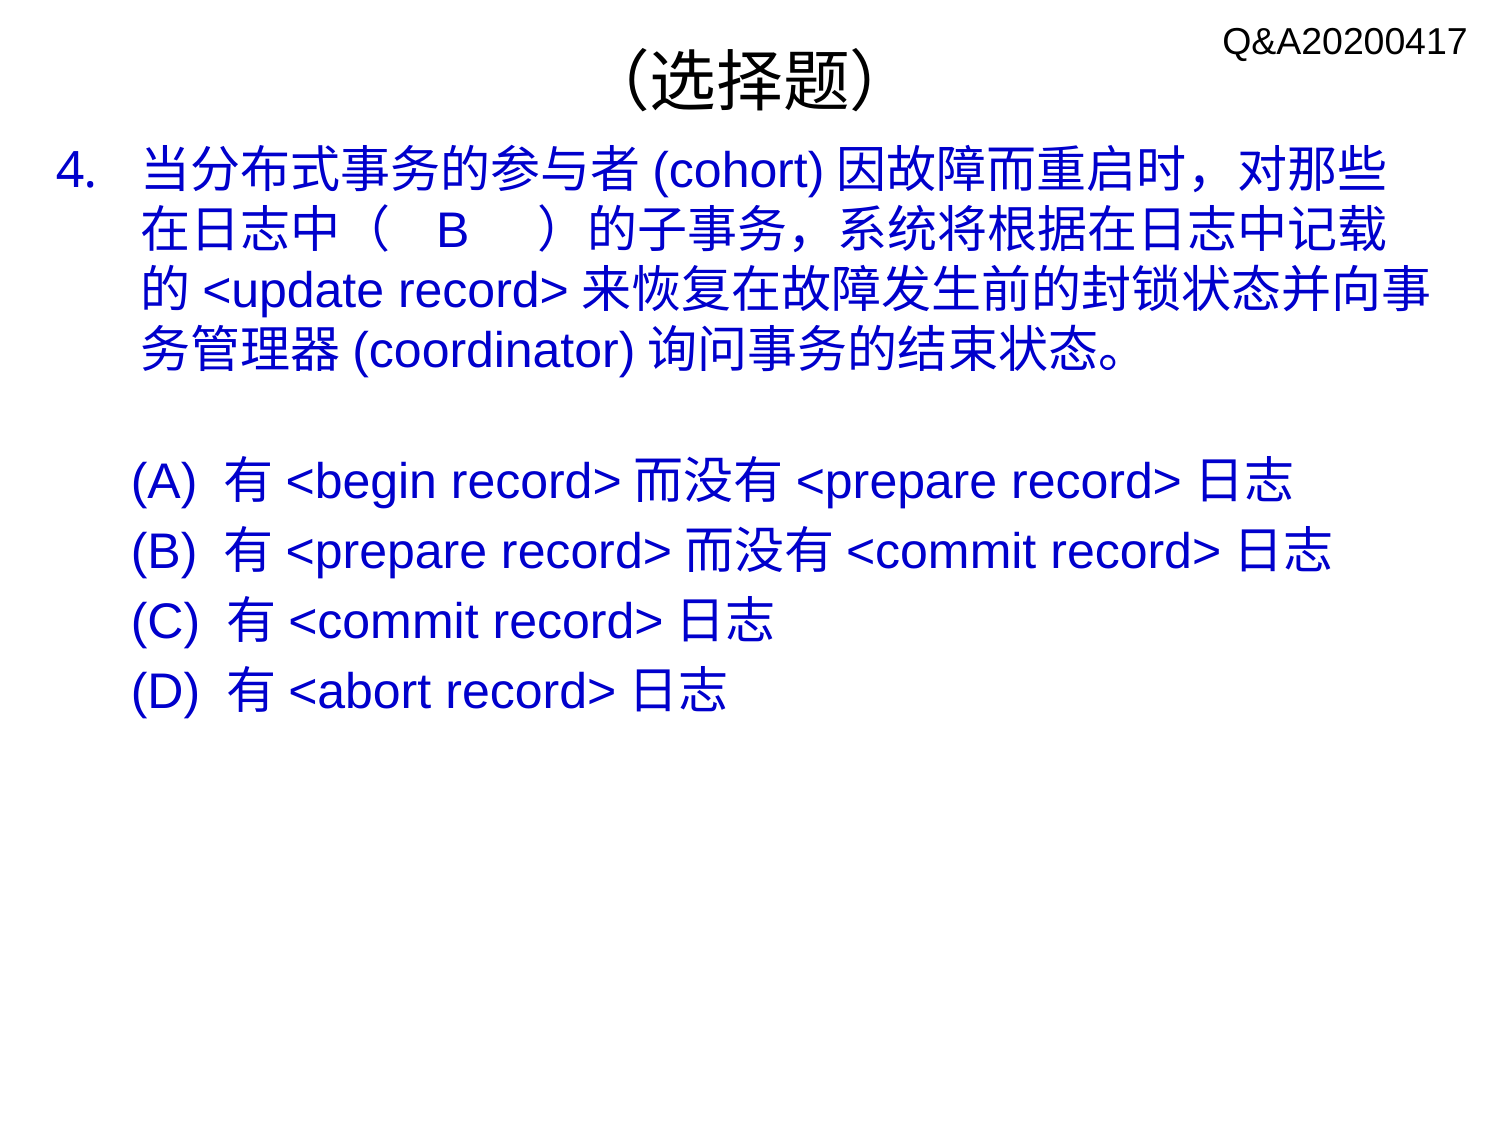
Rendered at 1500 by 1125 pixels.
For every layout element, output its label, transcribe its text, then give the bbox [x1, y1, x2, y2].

title （选择题） [74, 0, 1426, 129]
list 当分布式事务的参与者(cohort)因故障而重启时，对那些在日志中（ B ）的子事务，系统将根据在日志中记载的<update record>来恢复在故障发生前的封锁状态并向事务管理器(coordinator)询问事务的结束状态。 (A) 有<begin record>而没有<prepare record>日志 (B) 有<prepare record>而没有<commit record>日志 (C) 有<commit record>日志 (D) 有<abort record>日志 [40, 129, 1452, 783]
text_box Q&A20200417 [1191, 9, 1483, 70]
